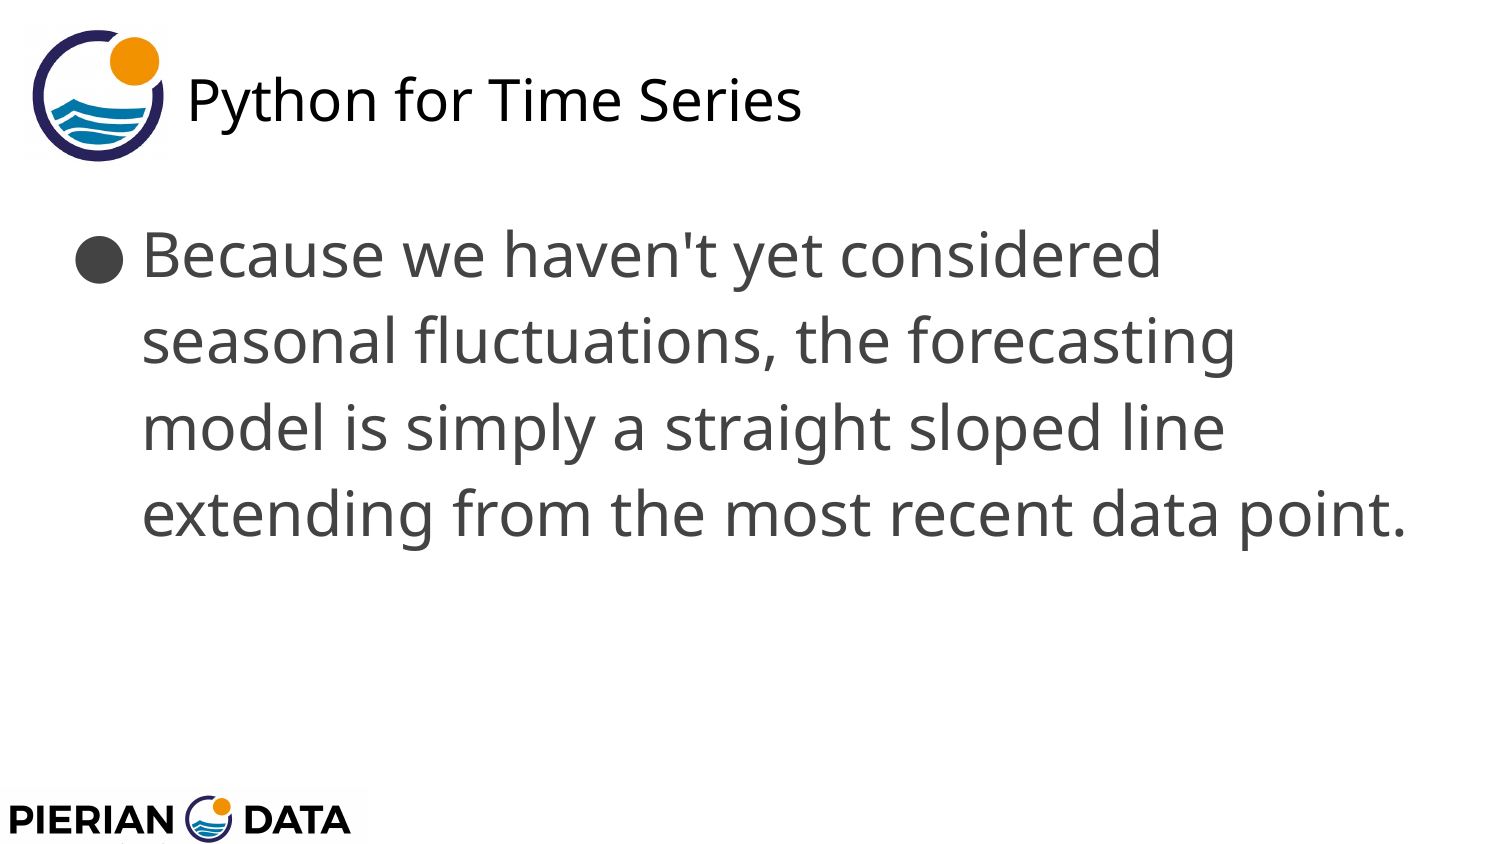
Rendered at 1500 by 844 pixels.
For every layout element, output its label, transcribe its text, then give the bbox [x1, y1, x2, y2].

picture [24, 24, 172, 167]
list Because we haven't yet considered seasonal fluctuations, the forecasting model is simply a straight sloped line extending from the most recent data point. [51, 189, 1449, 750]
picture [0, 787, 368, 844]
title Python for Time Series [176, 48, 1449, 143]
